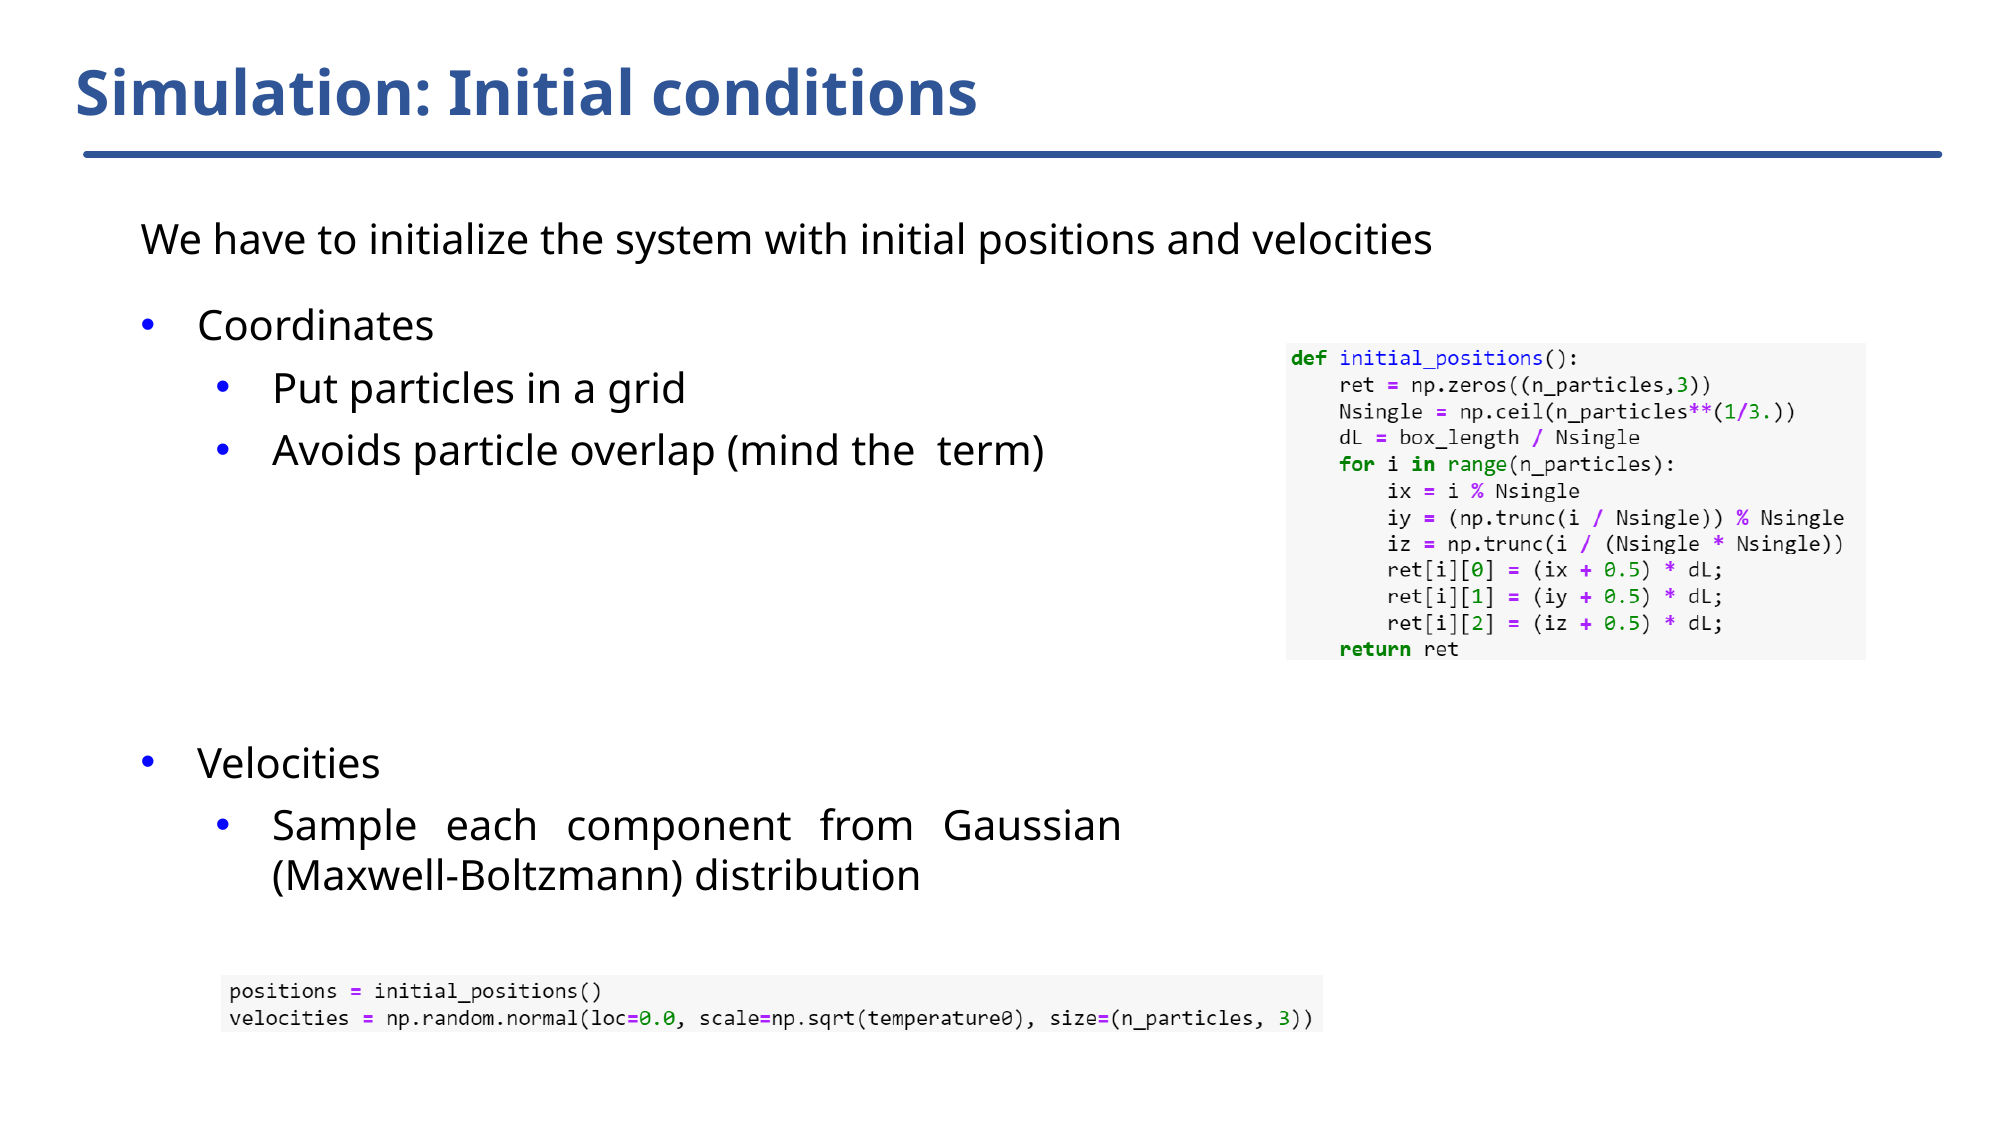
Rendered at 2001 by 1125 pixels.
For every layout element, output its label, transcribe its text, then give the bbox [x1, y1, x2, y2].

title Simulation: Initial conditions [60, 0, 1940, 192]
picture [1286, 343, 1866, 661]
picture [221, 975, 1323, 1032]
text_box We have to initialize the system with initial positions and velocities [125, 205, 1594, 271]
